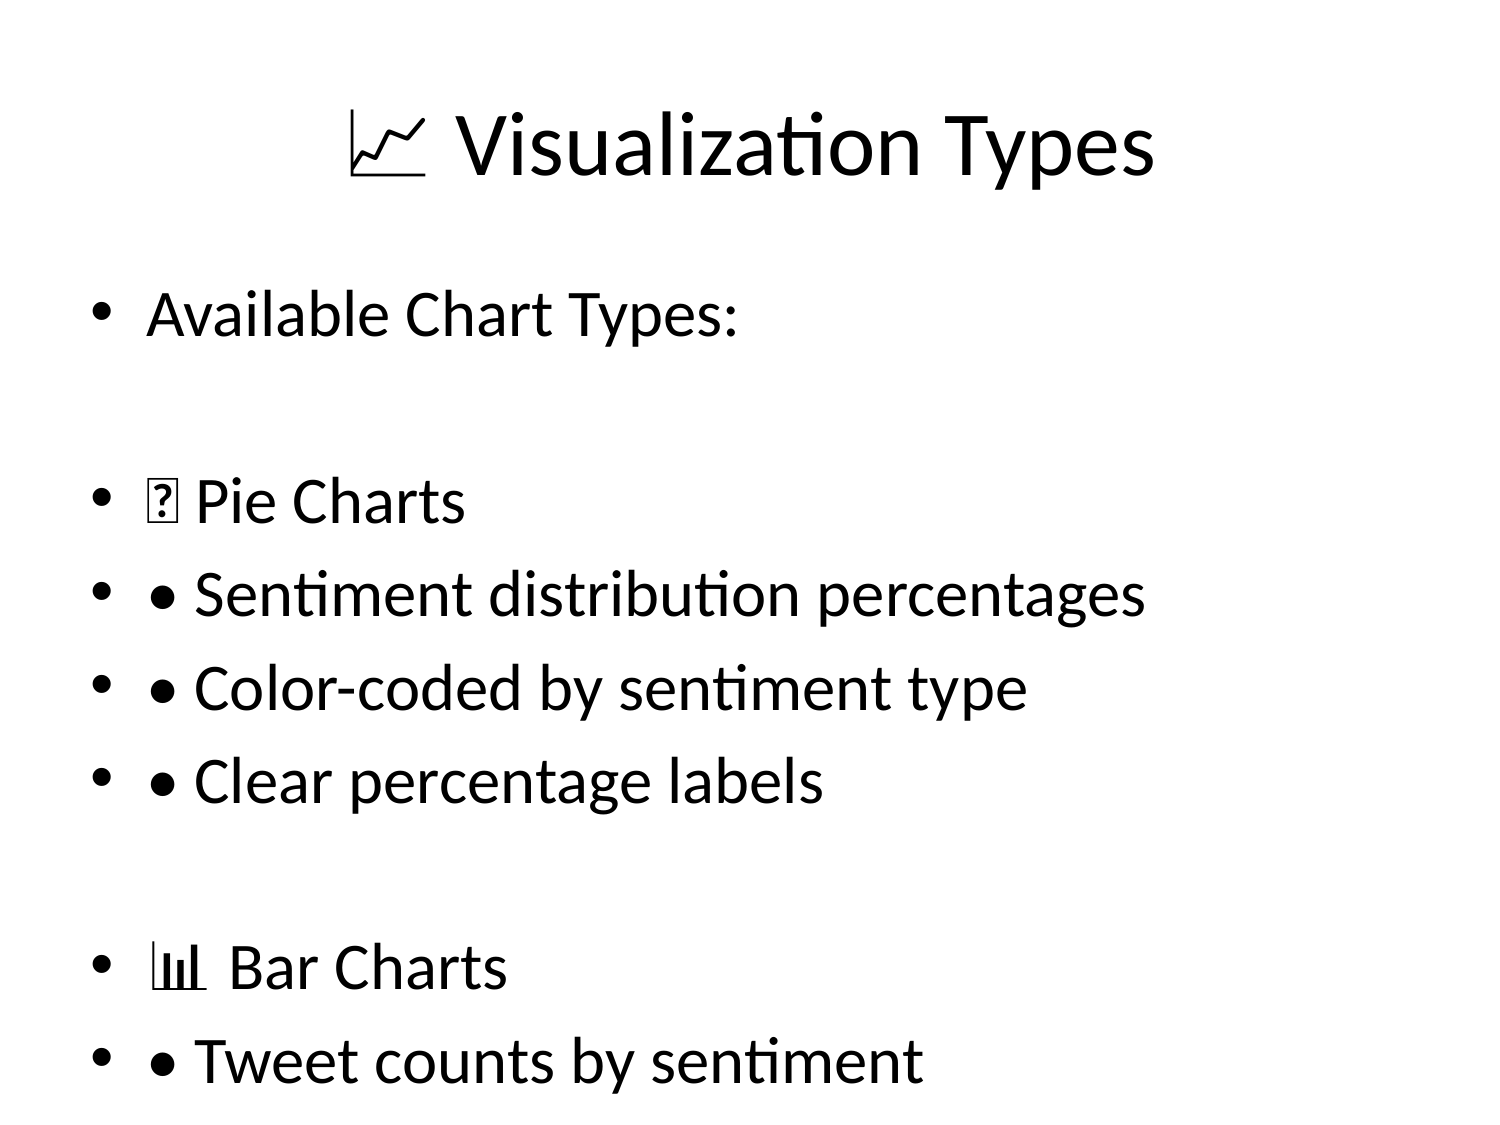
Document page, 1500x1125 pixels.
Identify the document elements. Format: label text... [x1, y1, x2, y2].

title 📈 Visualization Types [75, 45, 1425, 233]
list Available Chart Types: 🥧 Pie Charts • Sentiment distribution percentages • Color-coded by sentiment type • Clear percentage labels 📊 Bar Charts • Tweet counts by sentiment • Value labels on bars • Professional styling 📅 Timeline Charts • Sentiment trends over time • Multi-line plots for each sentiment • Date-based analysis ☁️ Word Clouds • Most common words by sentiment • Filtered stop words • Visual word frequency representation 🎛️ Interactive Dashboard • Multi-panel Plotly interface • Hover effects and zoom • Tweet length distribution • Top words analysis [75, 262, 1425, 1005]
